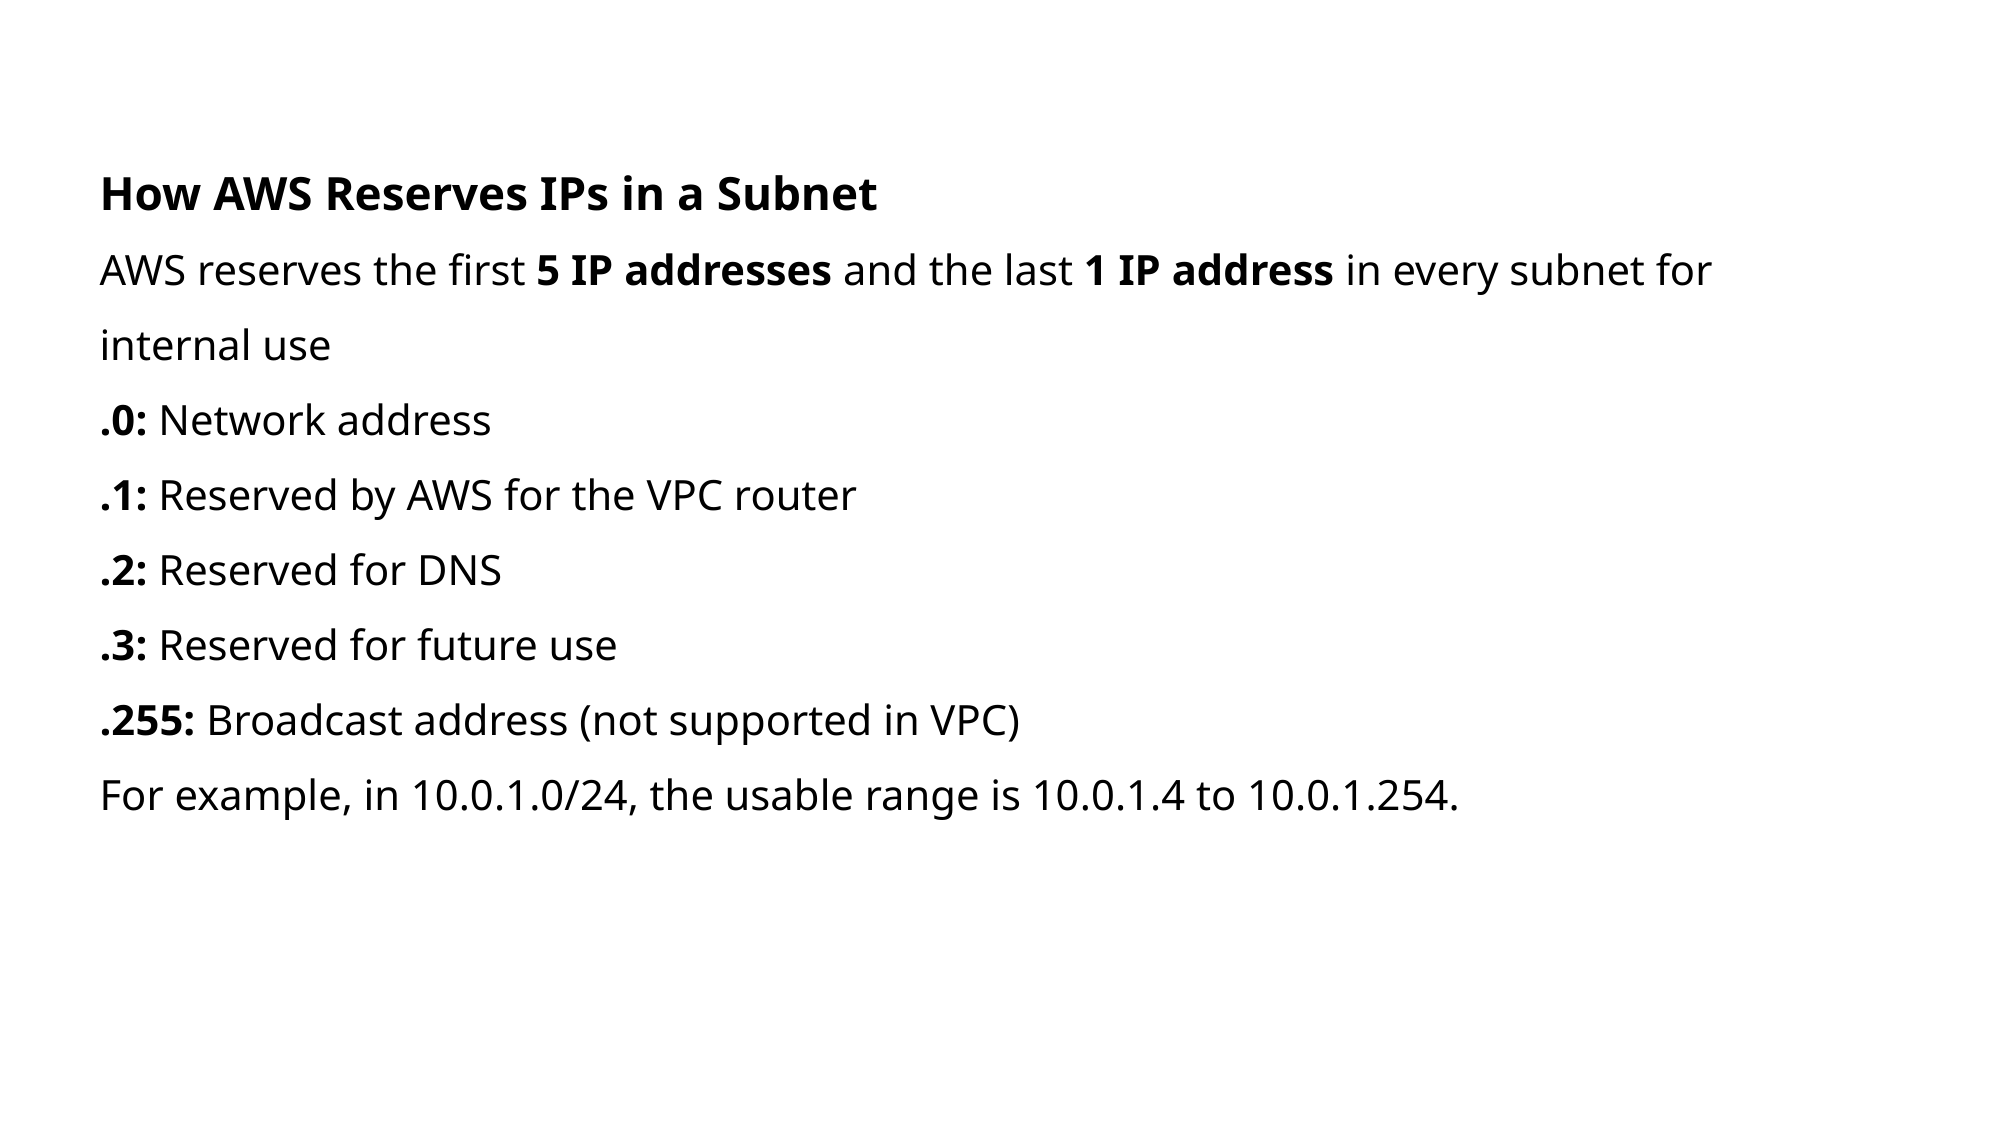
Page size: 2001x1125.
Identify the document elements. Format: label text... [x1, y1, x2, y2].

text_box How AWS Reserves IPs in a Subnet AWS reserves the first 5 IP addresses and the last 1 IP address in every subnet for internal use .0: Network address .1: Reserved by AWS for the VPC router .2: Reserved for DNS .3: Reserved for future use .255: Broadcast address (not supported in VPC) For example, in 10.0.1.0/24, the usable range is 10.0.1.4 to 10.0.1.254. [84, 129, 1829, 827]
